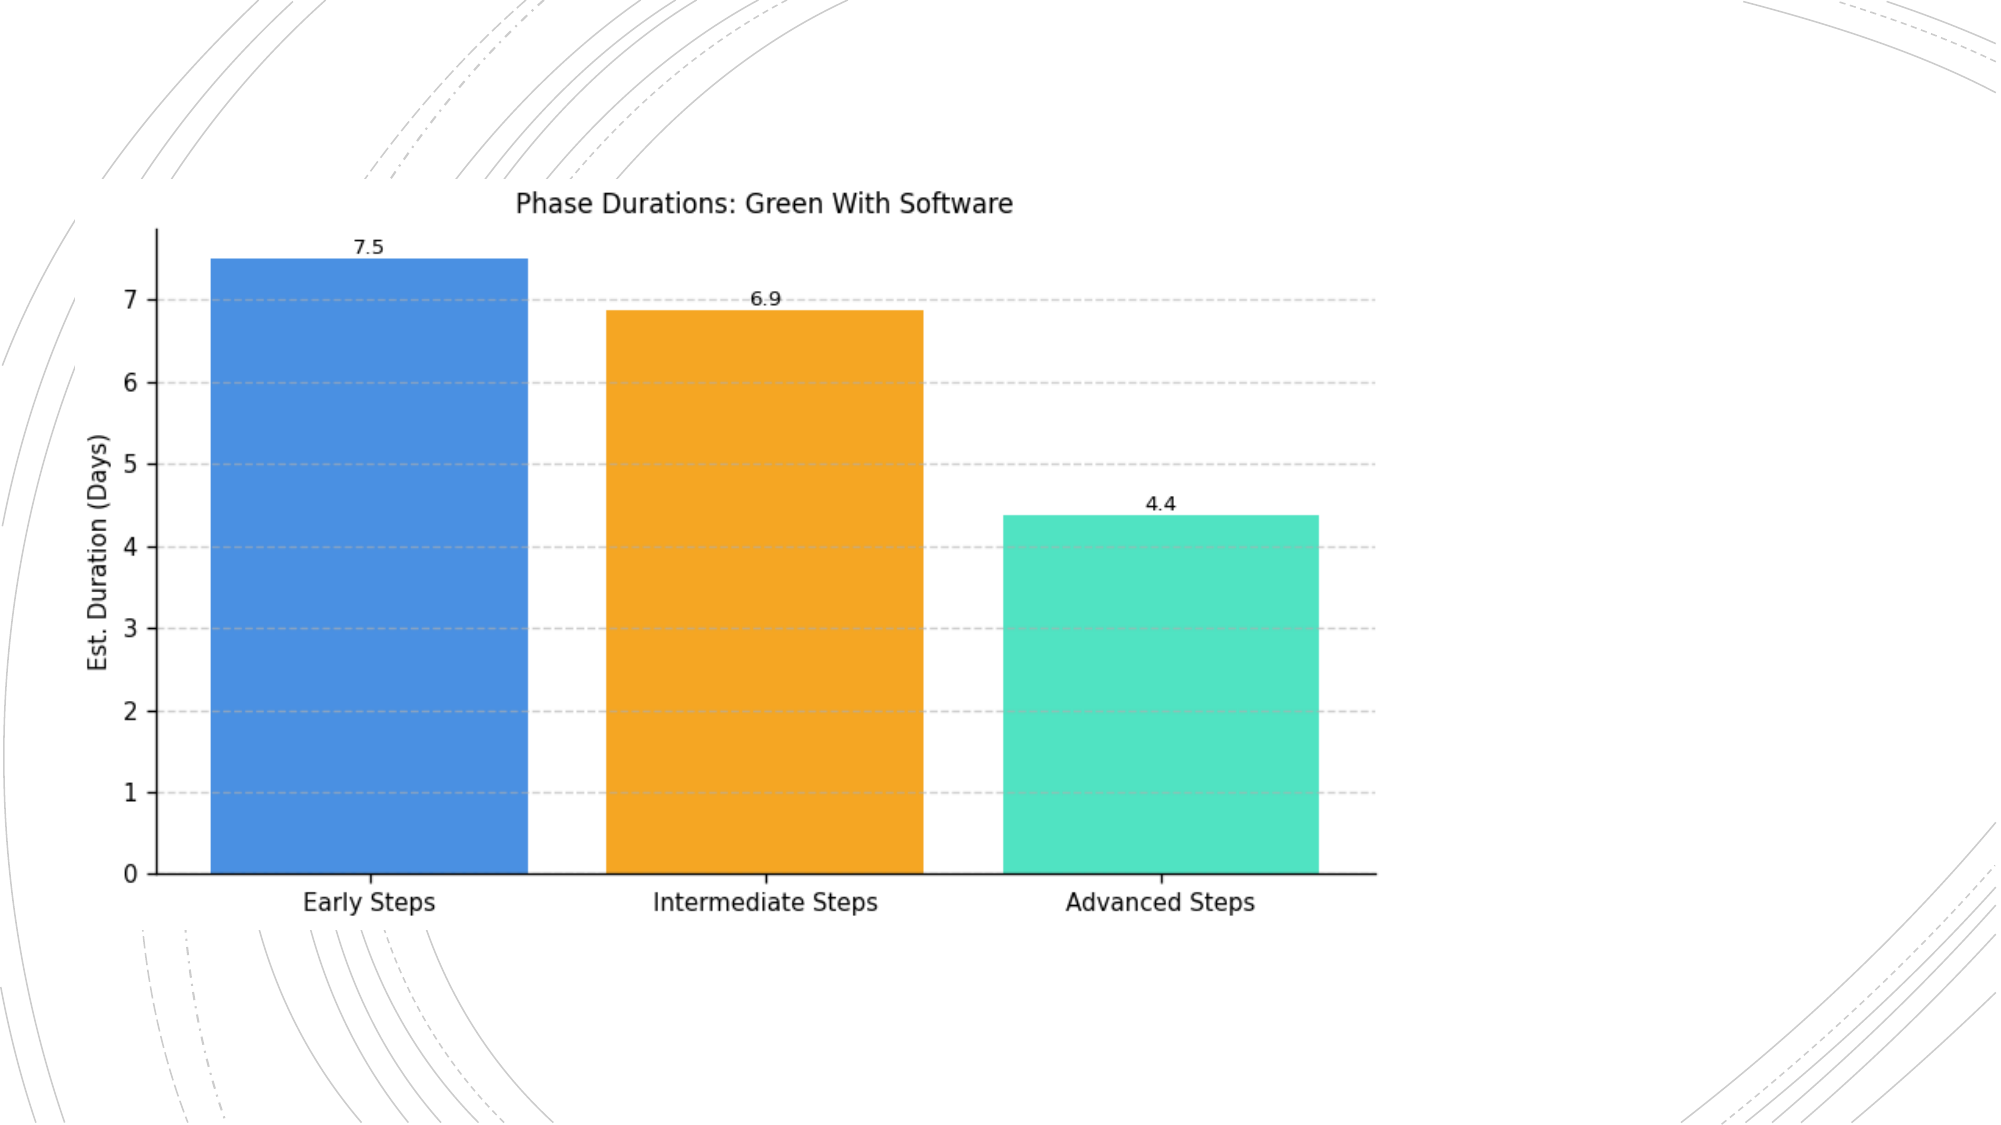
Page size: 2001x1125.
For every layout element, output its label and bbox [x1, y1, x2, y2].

picture [74, 179, 1388, 931]
